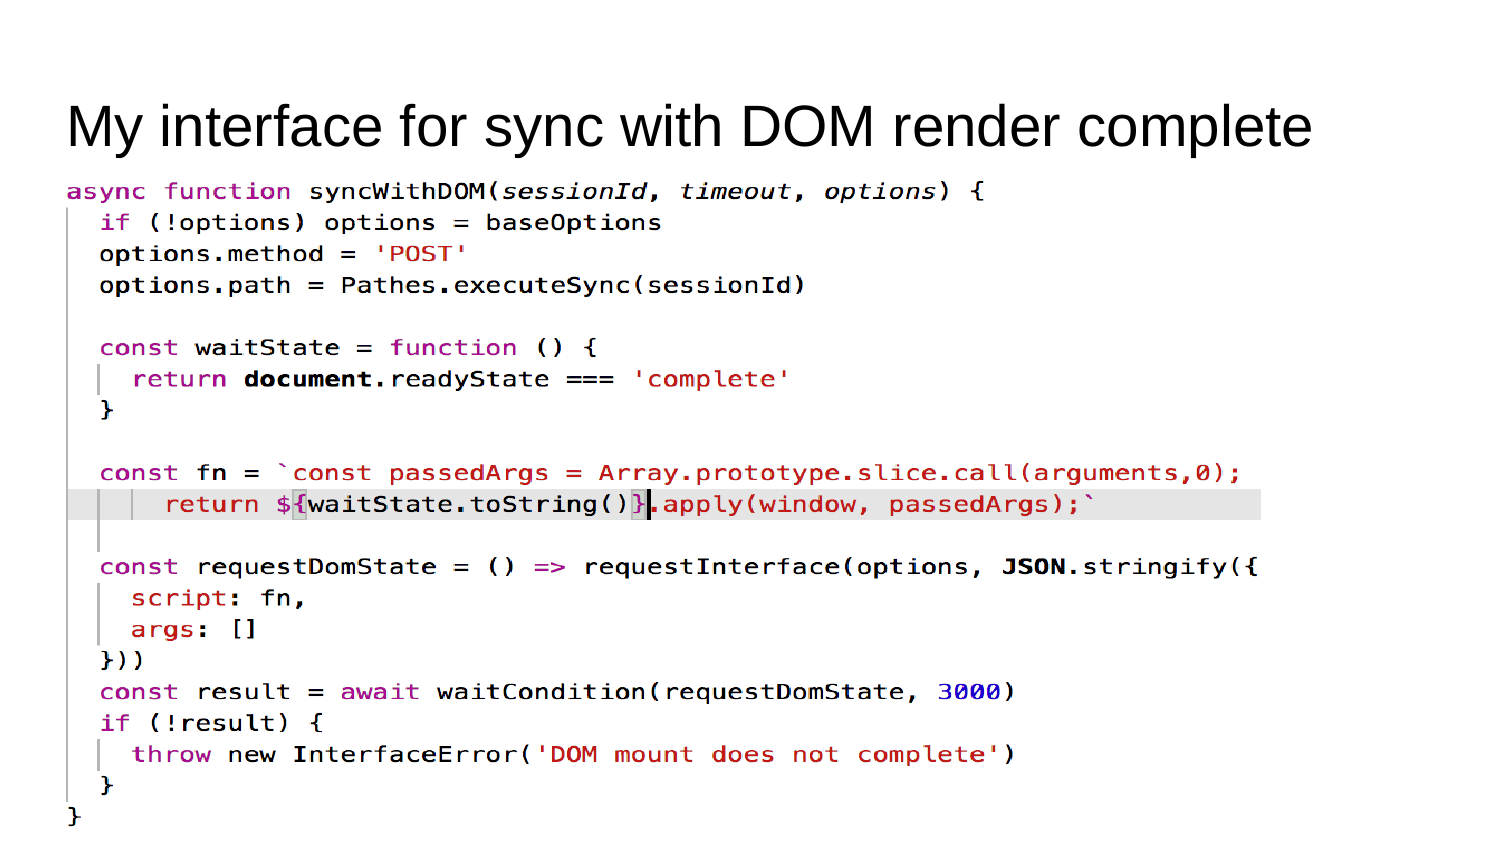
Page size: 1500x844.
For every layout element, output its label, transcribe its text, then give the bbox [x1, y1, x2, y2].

title My interface for sync with DOM render complete [51, 72, 1449, 167]
picture [50, 174, 1262, 832]
